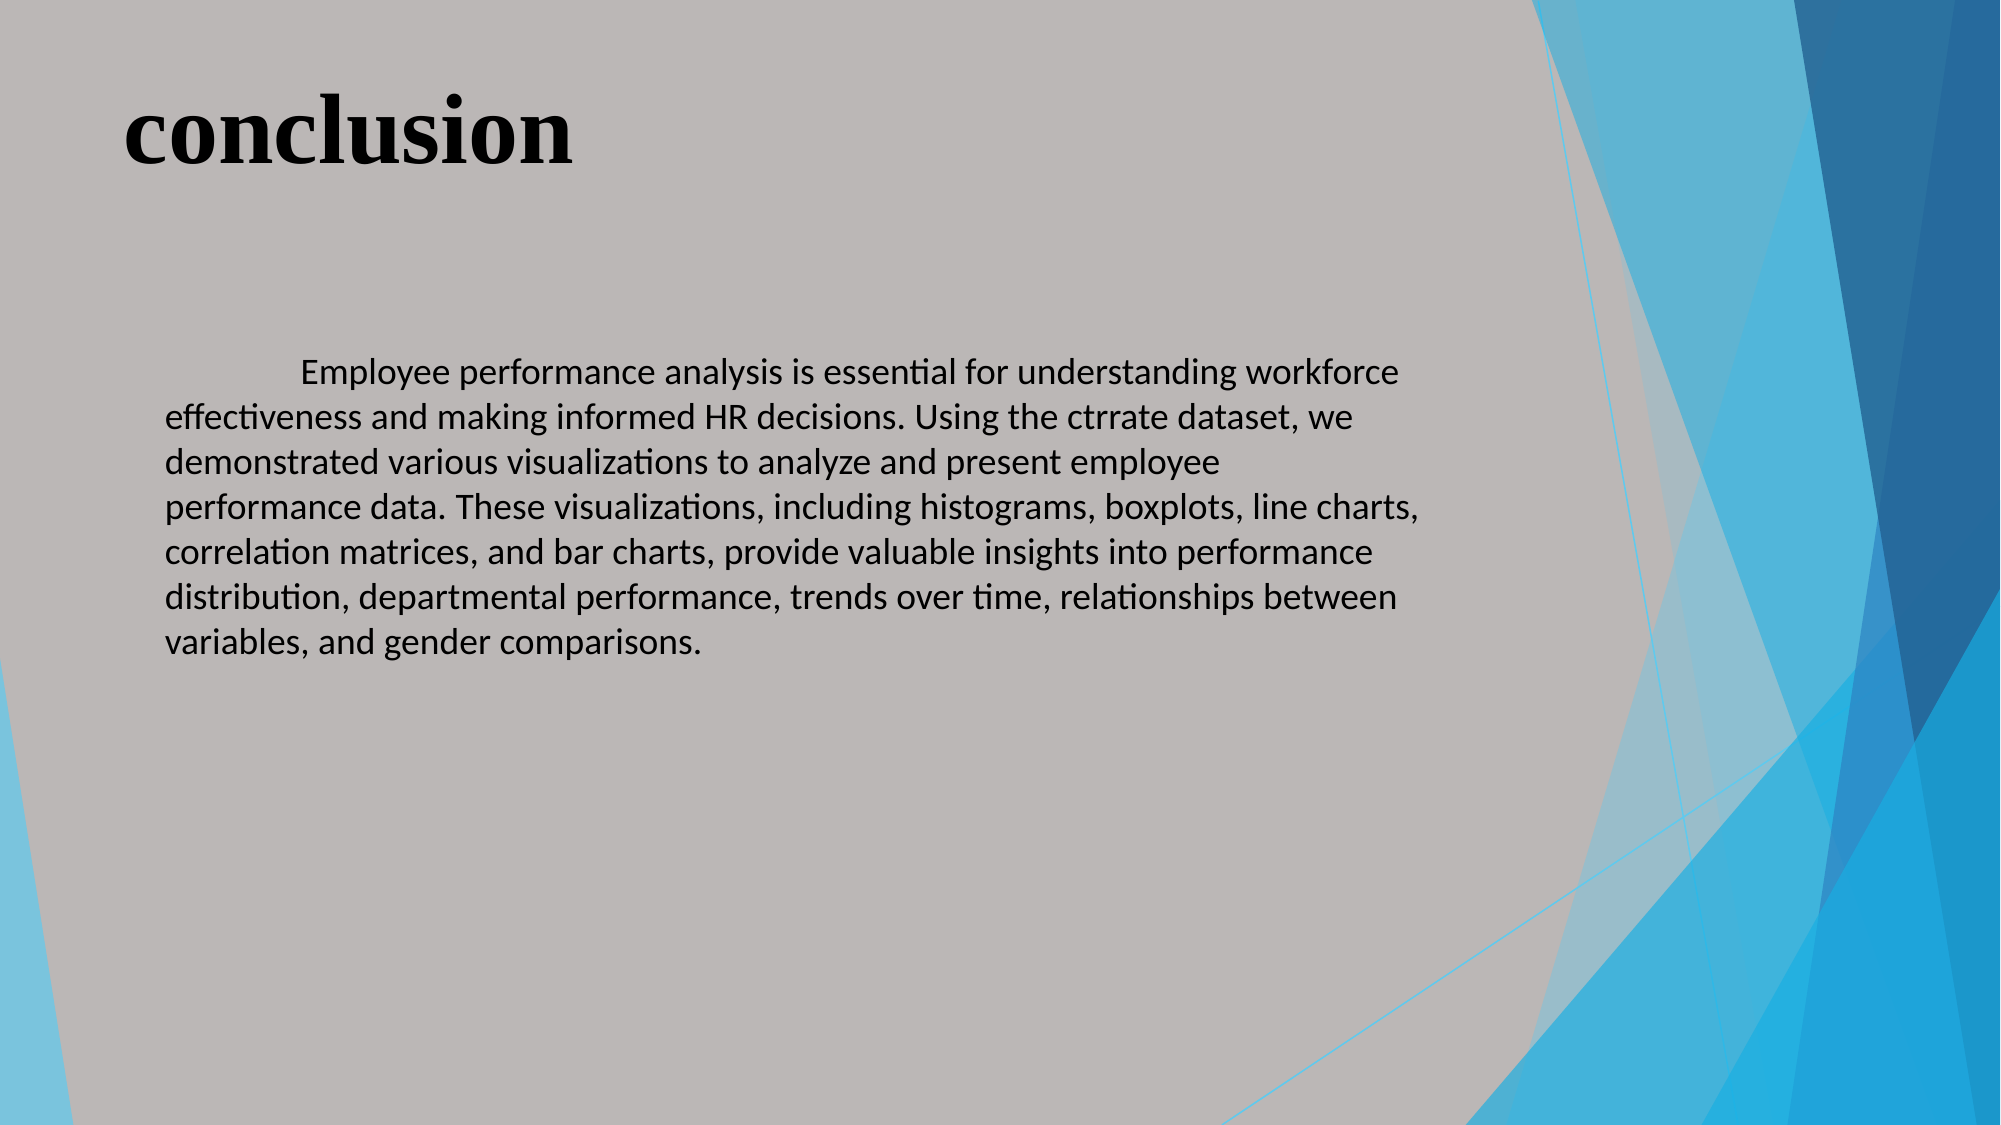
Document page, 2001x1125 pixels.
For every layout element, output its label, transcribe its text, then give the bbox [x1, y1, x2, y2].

text_box Employee performance analysis is essential for understanding workforce effectiveness and making informed HR decisions. Using the ctrrate dataset, we demonstrated various visualizations to analyze and present employee performance data. These visualizations, including histograms, boxplots, line charts, correlation matrices, and bar charts, provide valuable insights into performance distribution, departmental performance, trends over time, relationships between variables, and gender comparisons. [149, 249, 1438, 715]
title conclusion [123, 63, 1877, 182]
